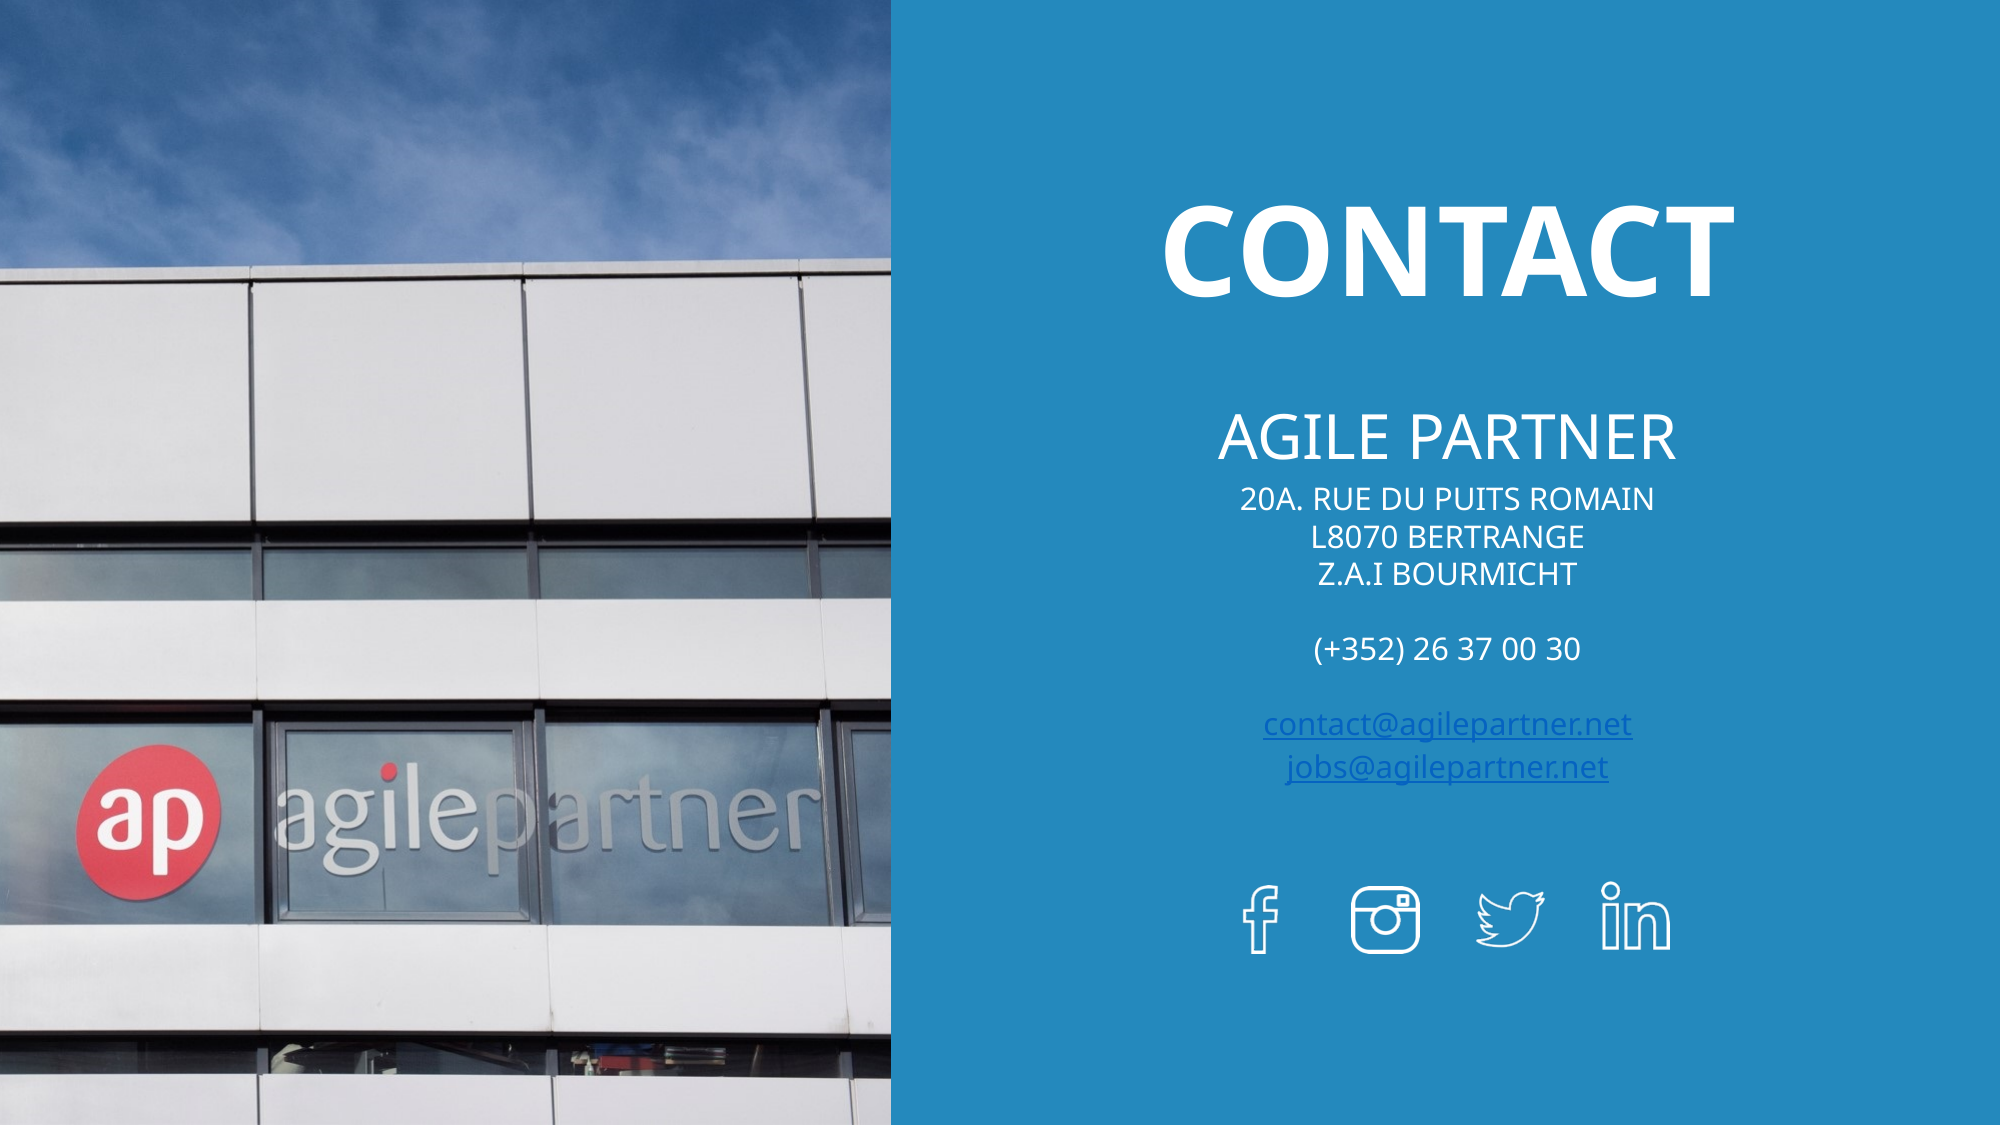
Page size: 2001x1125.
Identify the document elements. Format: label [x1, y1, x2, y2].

picture [1601, 881, 1670, 950]
picture [0, 0, 891, 1125]
picture [1351, 886, 1420, 954]
picture [1226, 885, 1295, 954]
picture [1476, 885, 1545, 954]
